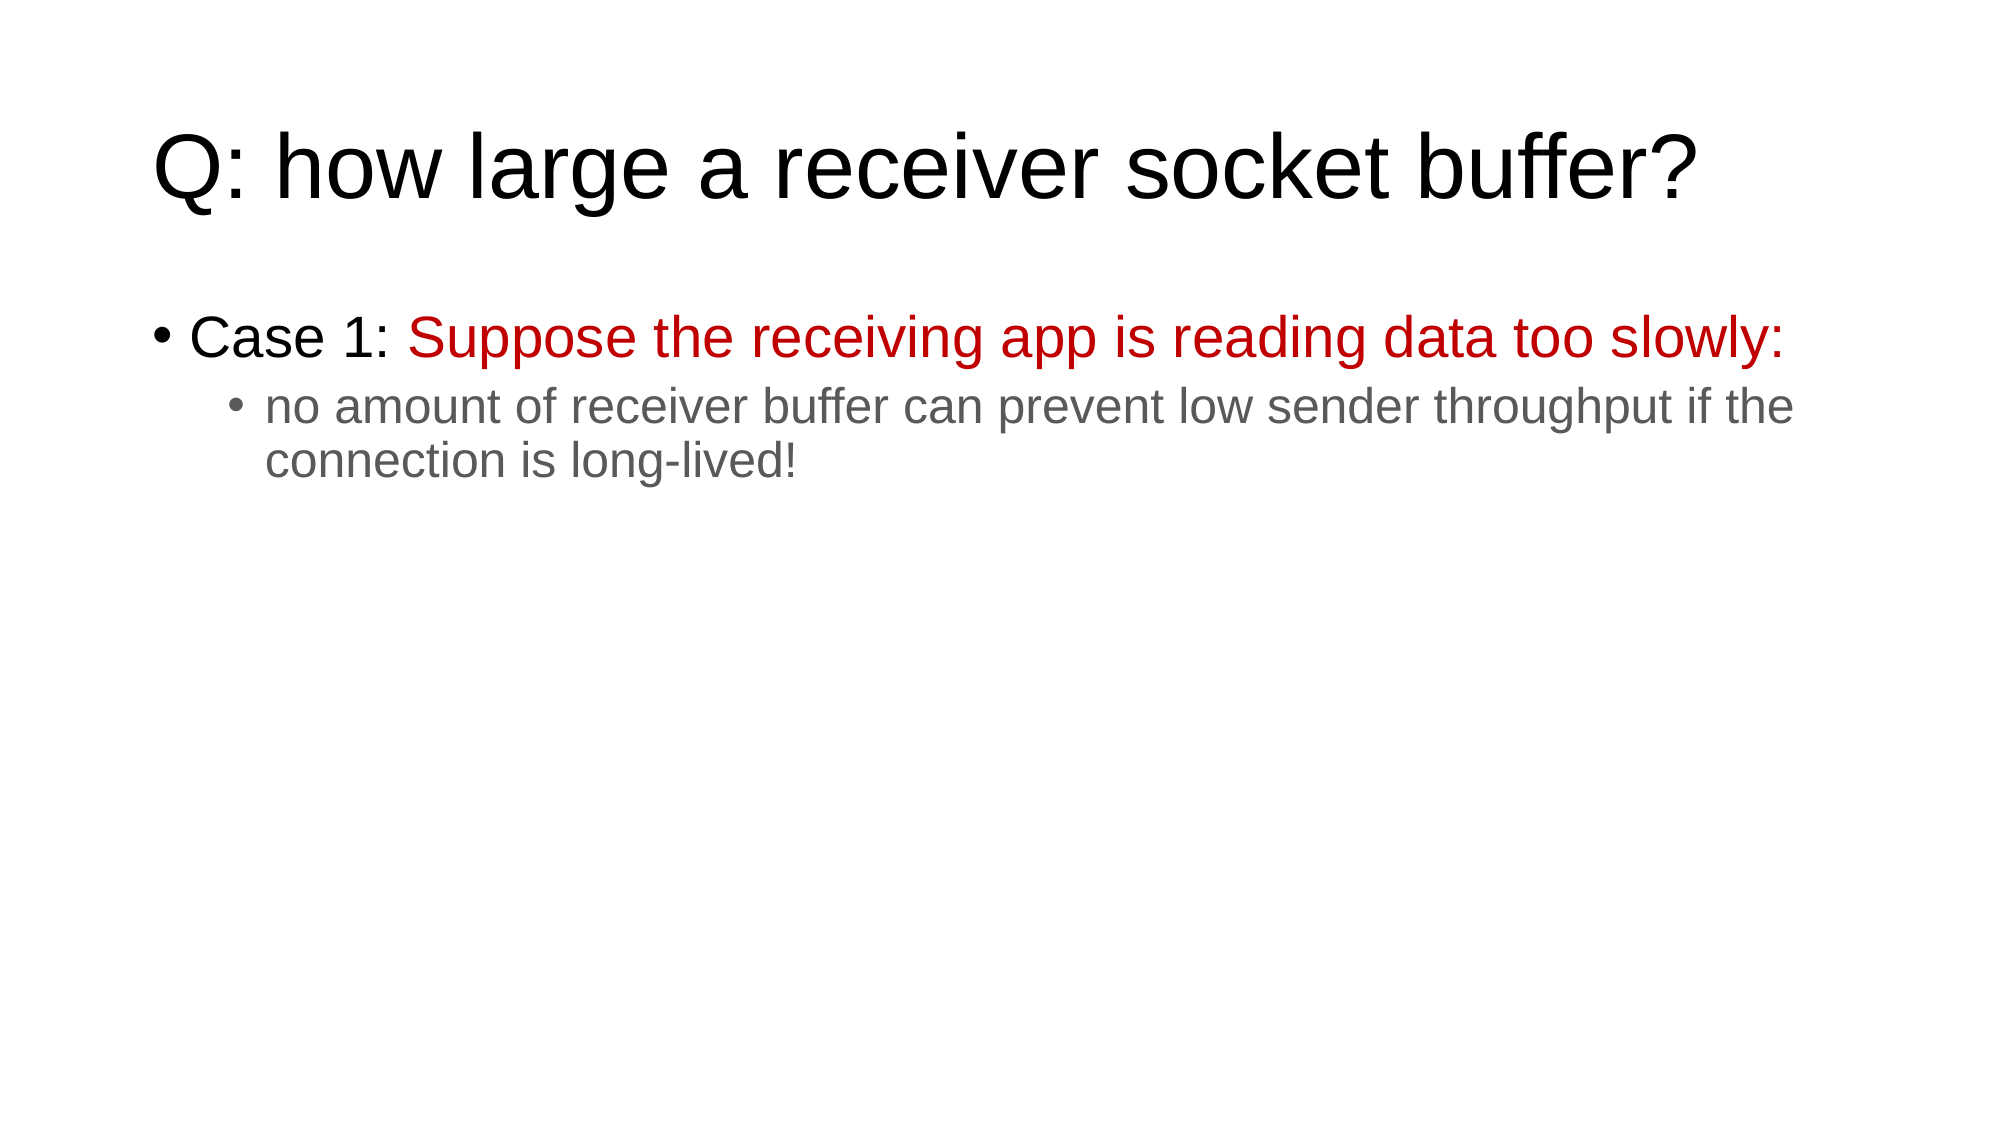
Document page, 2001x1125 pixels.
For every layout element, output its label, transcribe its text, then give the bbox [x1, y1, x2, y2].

list Case 1: Suppose the receiving app is reading data too slowly: no amount of receiver buffer can prevent low sender throughput if the connection is long-lived! [137, 299, 1863, 1094]
title Q: how large a receiver socket buffer? [137, 59, 1863, 278]
